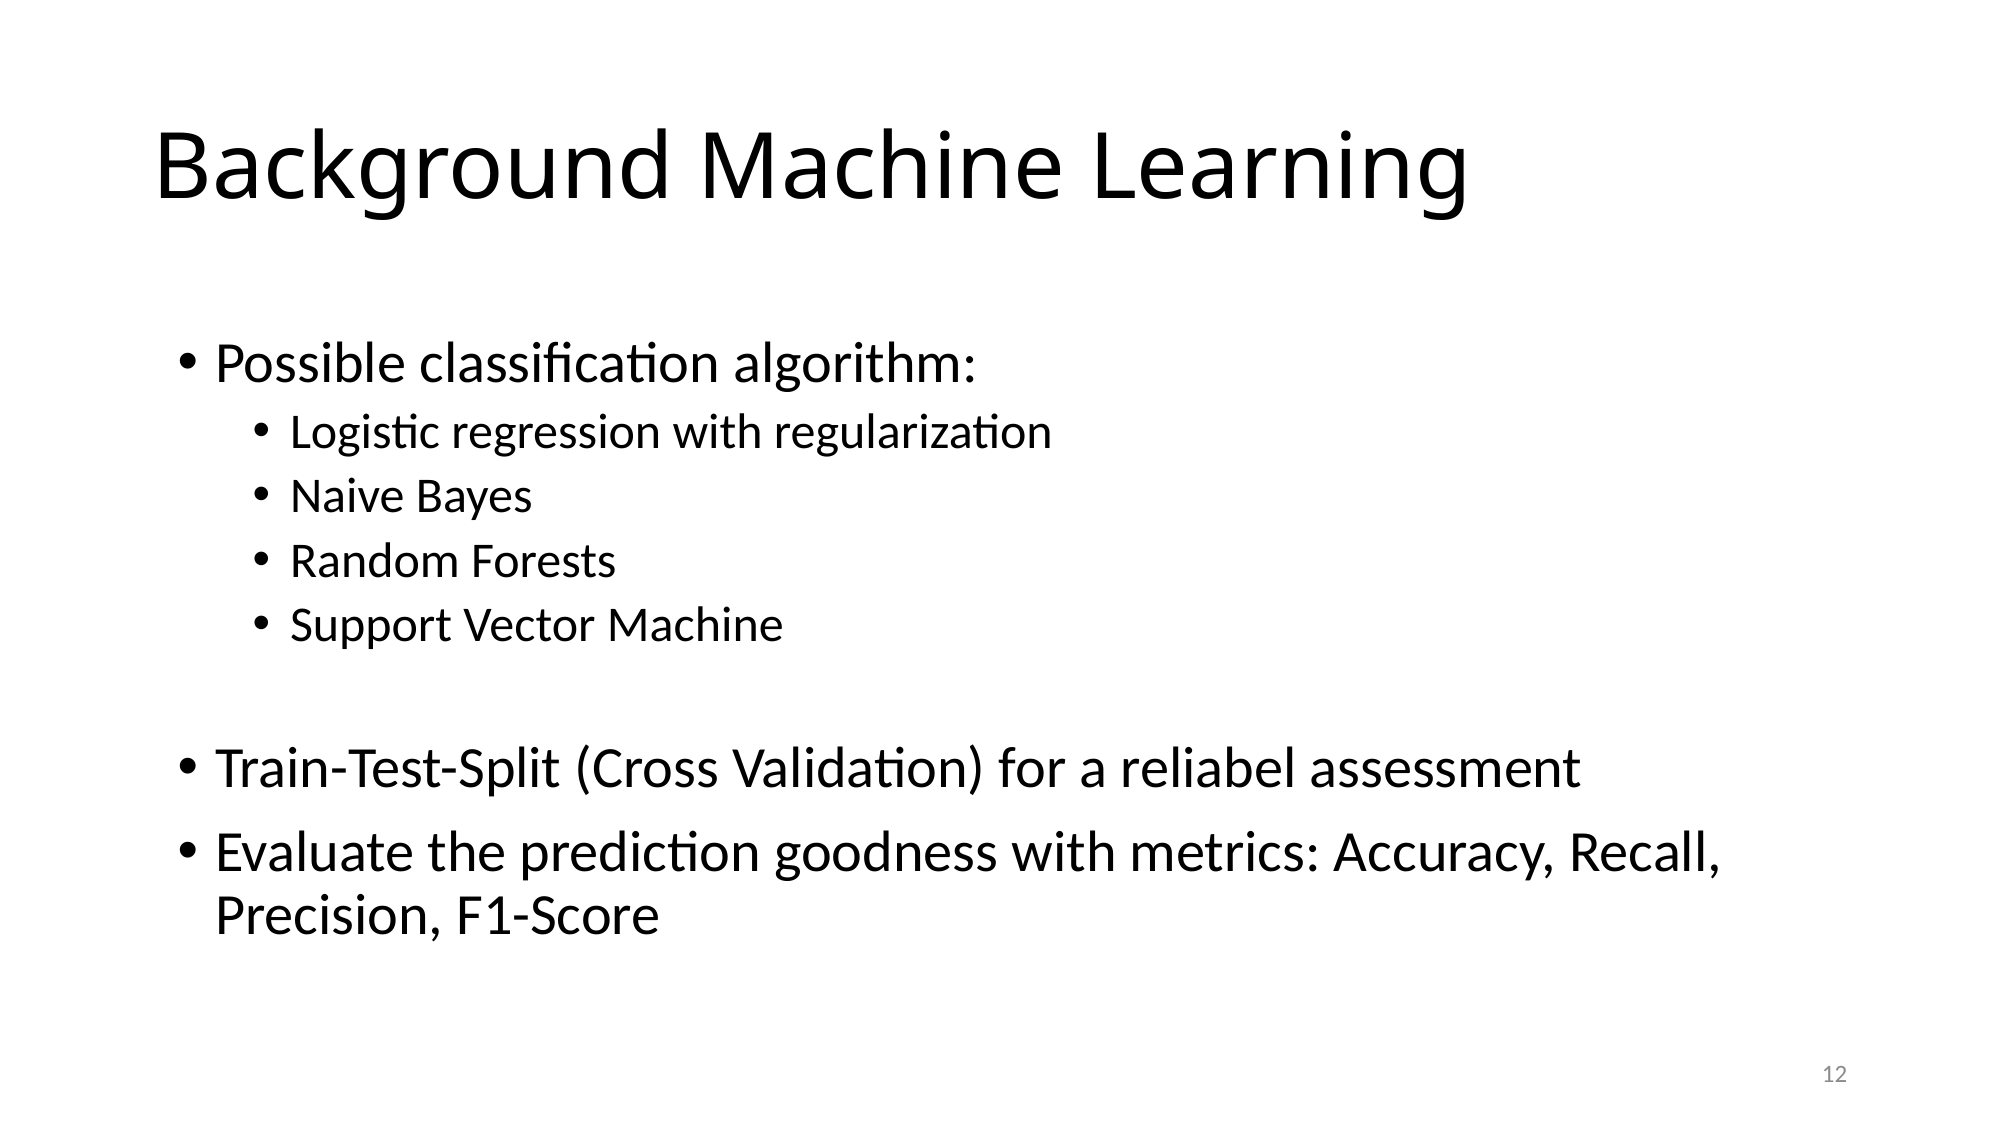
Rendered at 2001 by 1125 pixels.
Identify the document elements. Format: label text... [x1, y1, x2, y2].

title Background Machine Learning [137, 59, 1863, 278]
slide_number 12 [1412, 1042, 1863, 1103]
text_box Possible classification algorithm: Logistic regression with regularization Naive Bayes Random Forests Support Vector Machine Train-Test-Split (Cross Validation) for a reliabel assessment Evaluate the prediction goodness with metrics: Accuracy, Recall, Precision, F1-Score [162, 324, 1888, 1039]
list [137, 299, 1863, 1014]
